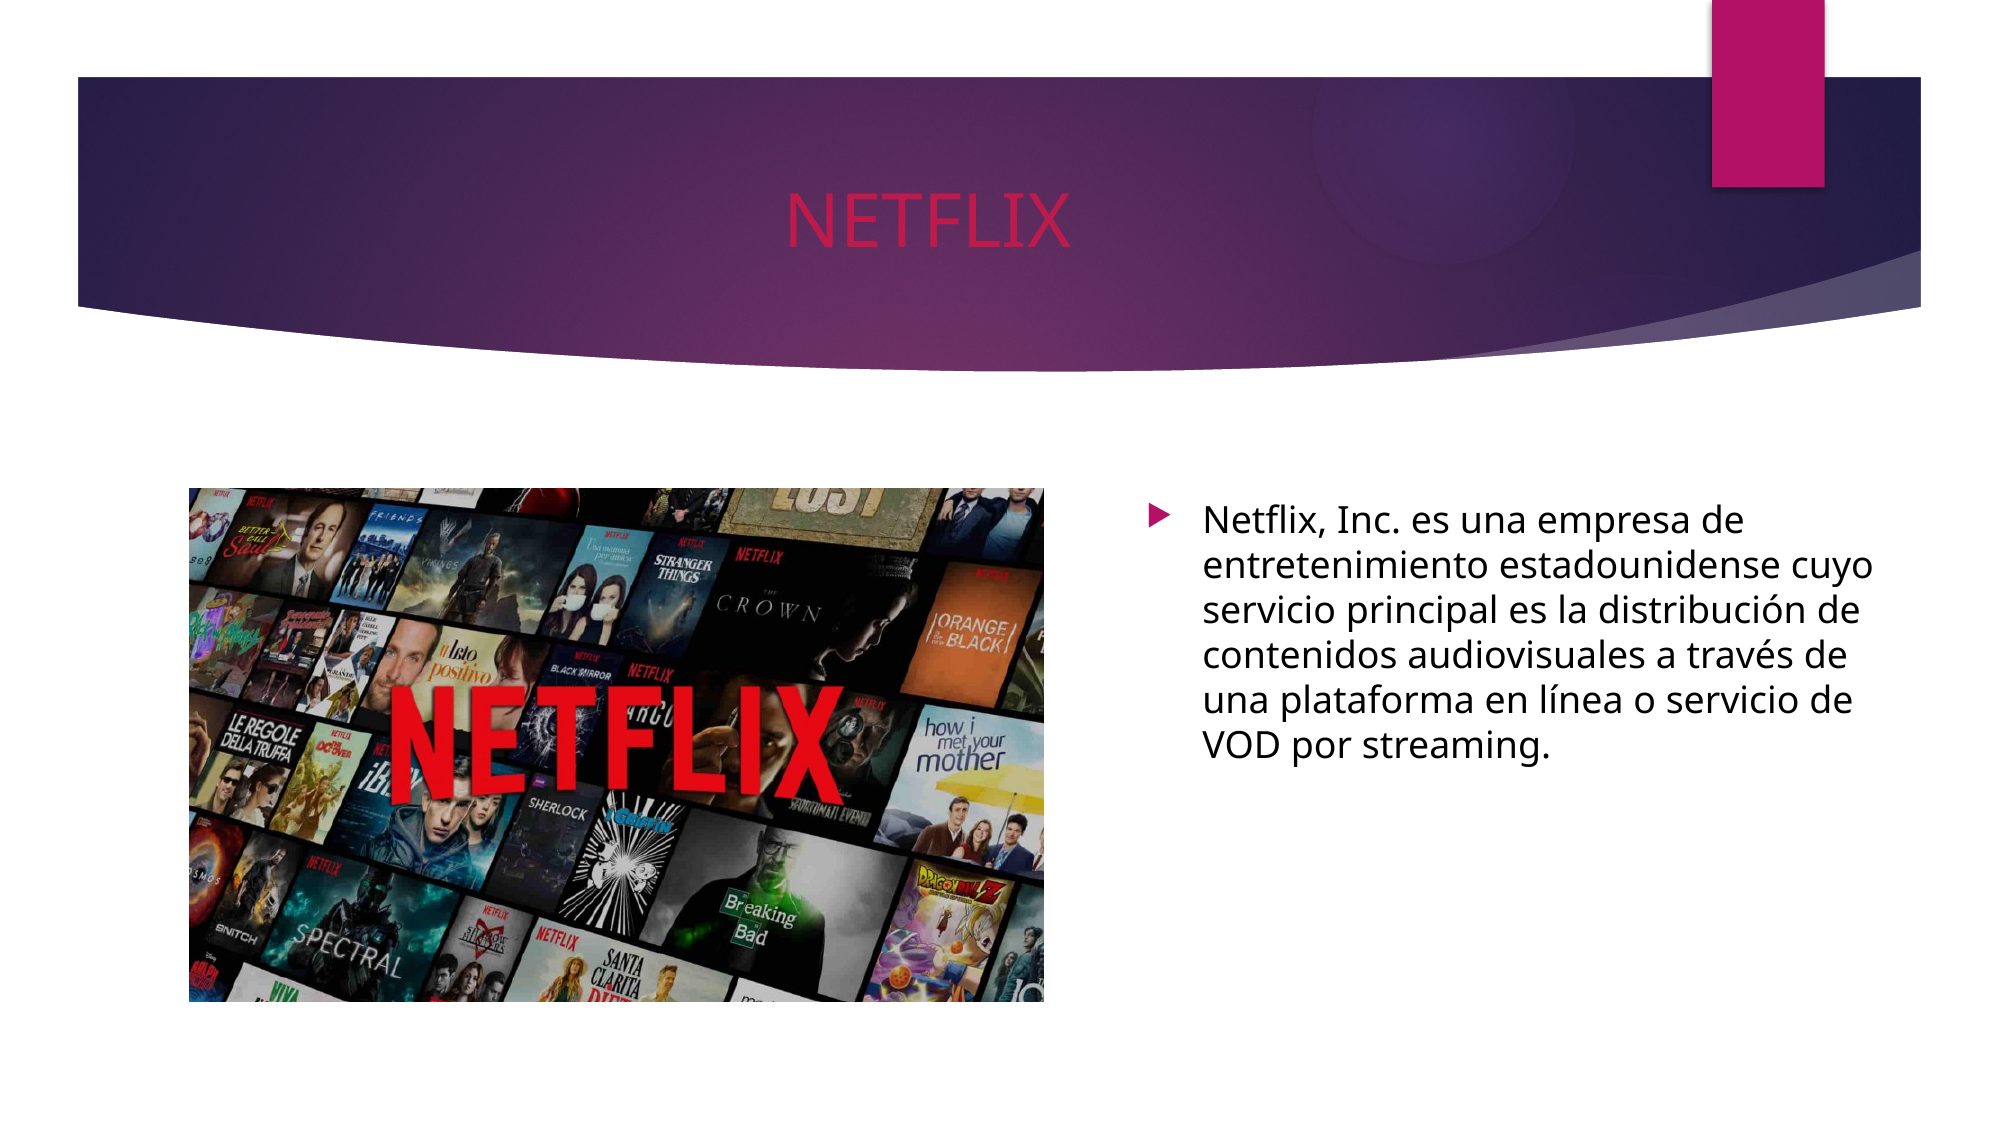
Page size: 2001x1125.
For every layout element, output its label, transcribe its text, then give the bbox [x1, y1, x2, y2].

title NETFLIX [189, 159, 1627, 276]
picture [189, 488, 1045, 1002]
list Netflix, Inc. es una empresa de entretenimiento estadounidense cuyo servicio principal es la distribución de contenidos audiovisuales a través de una plataforma en línea o servicio de VOD por streaming. [1131, 488, 1899, 1002]
